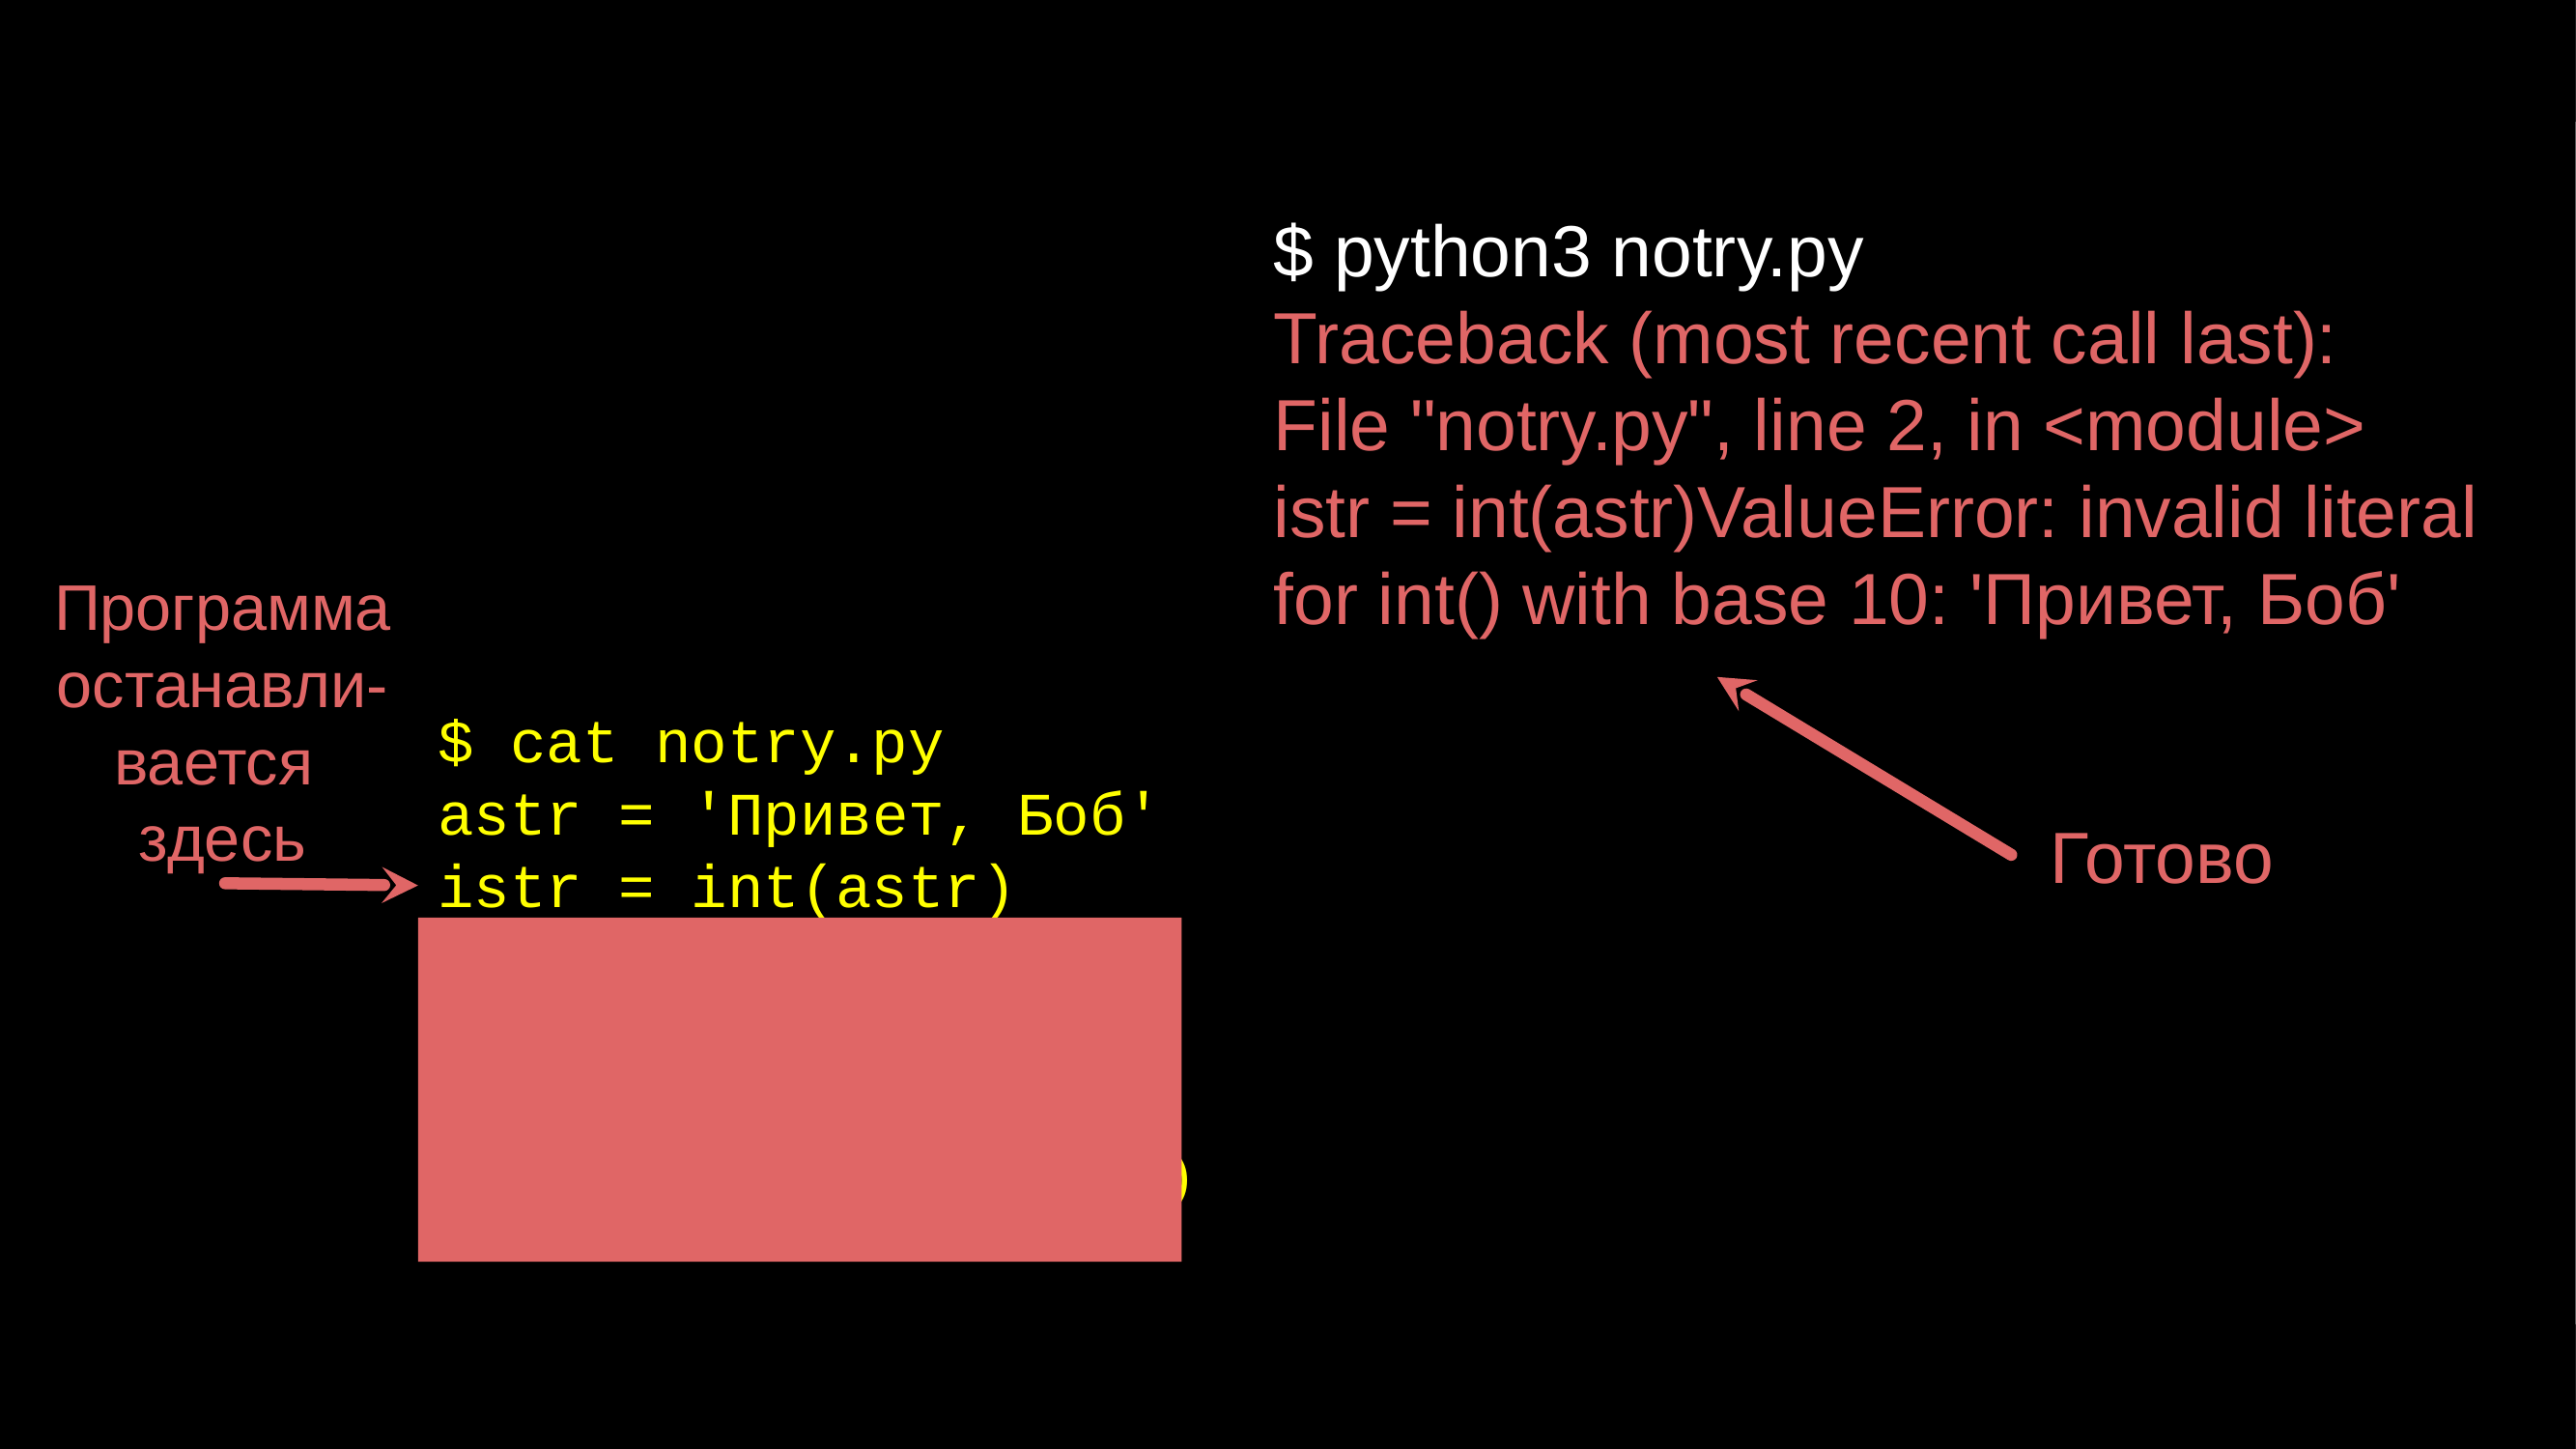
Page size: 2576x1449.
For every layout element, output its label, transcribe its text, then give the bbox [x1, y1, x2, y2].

text_box $ python3 notry.py Traceback (most recent call last): File "notry.py", line 2, in <module> istr = int(astr)ValueError: invalid literal for int() with base 10: 'Привет, Боб' [1273, 165, 2488, 677]
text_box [1716, 676, 2012, 856]
text_box Готово [2011, 764, 2313, 946]
text_box [417, 917, 1182, 1263]
text_box Программа останавли-вается здесь [27, 495, 418, 946]
text_box $ cat notry.py astr = 'Привет, Боб' istr = int(astr) print('First', istr) astr = '123' istr = int(astr) print('Second', istr) [438, 648, 1256, 1264]
